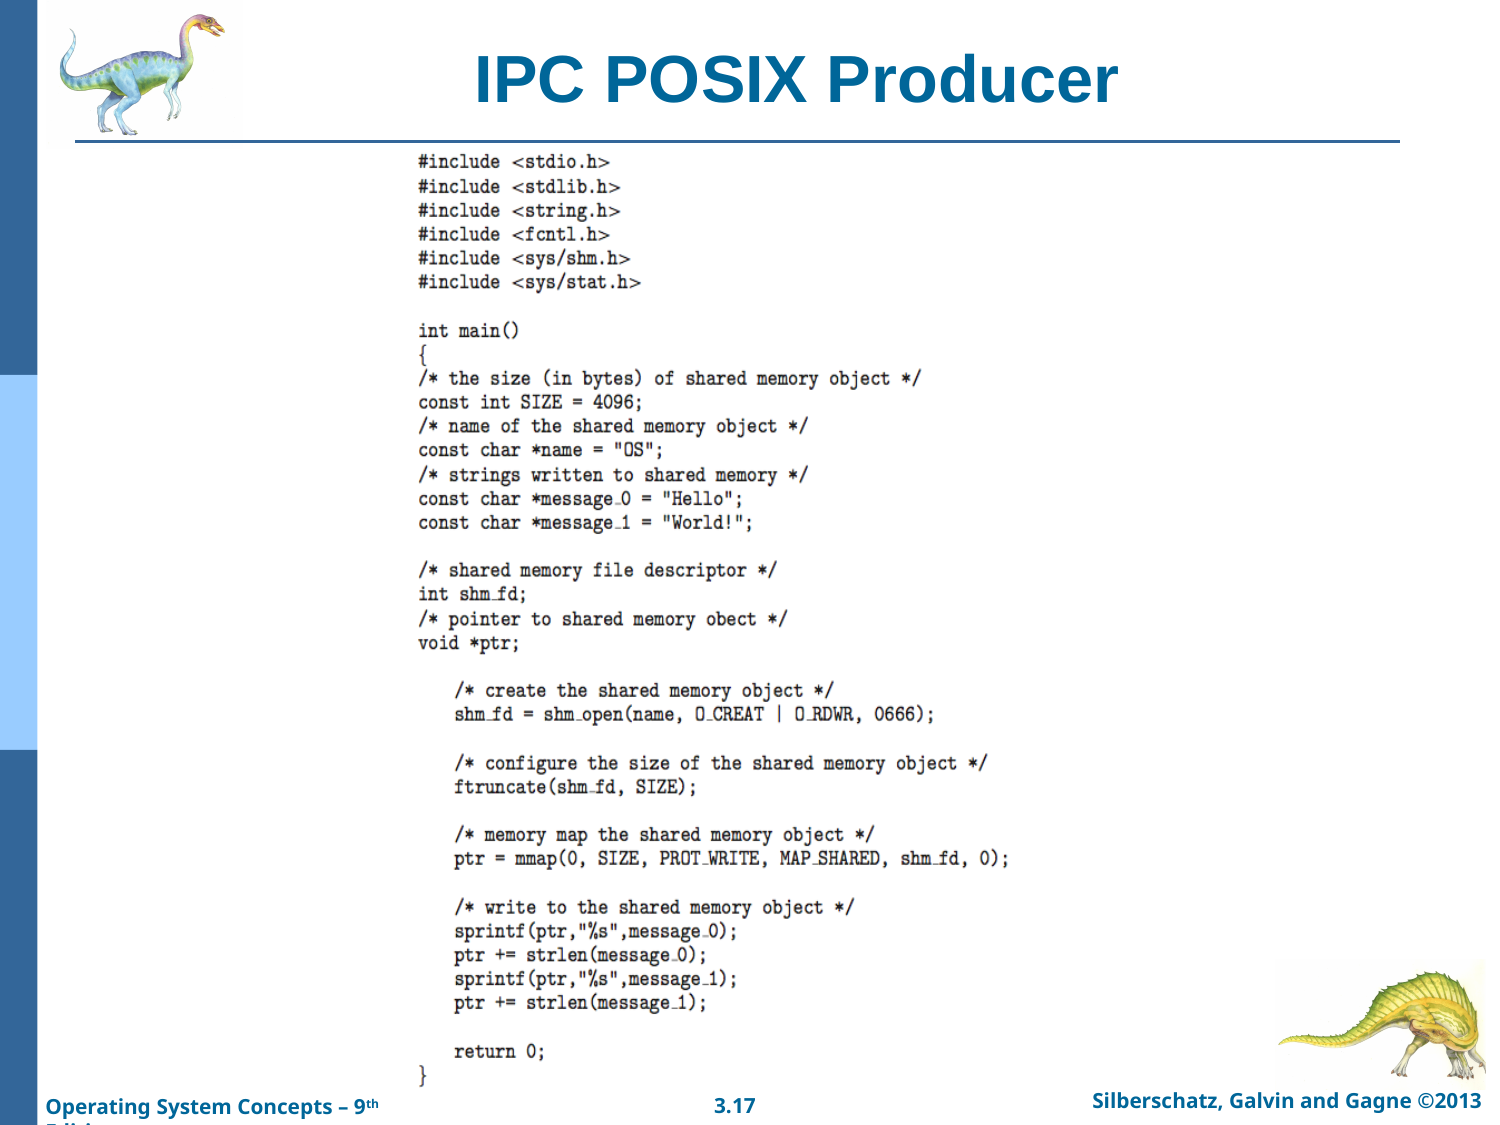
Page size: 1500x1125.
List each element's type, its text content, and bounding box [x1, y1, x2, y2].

title IPC POSIX Producer [153, 28, 1442, 123]
picture [406, 147, 1024, 1094]
picture [1275, 959, 1486, 1090]
picture [46, 0, 243, 149]
